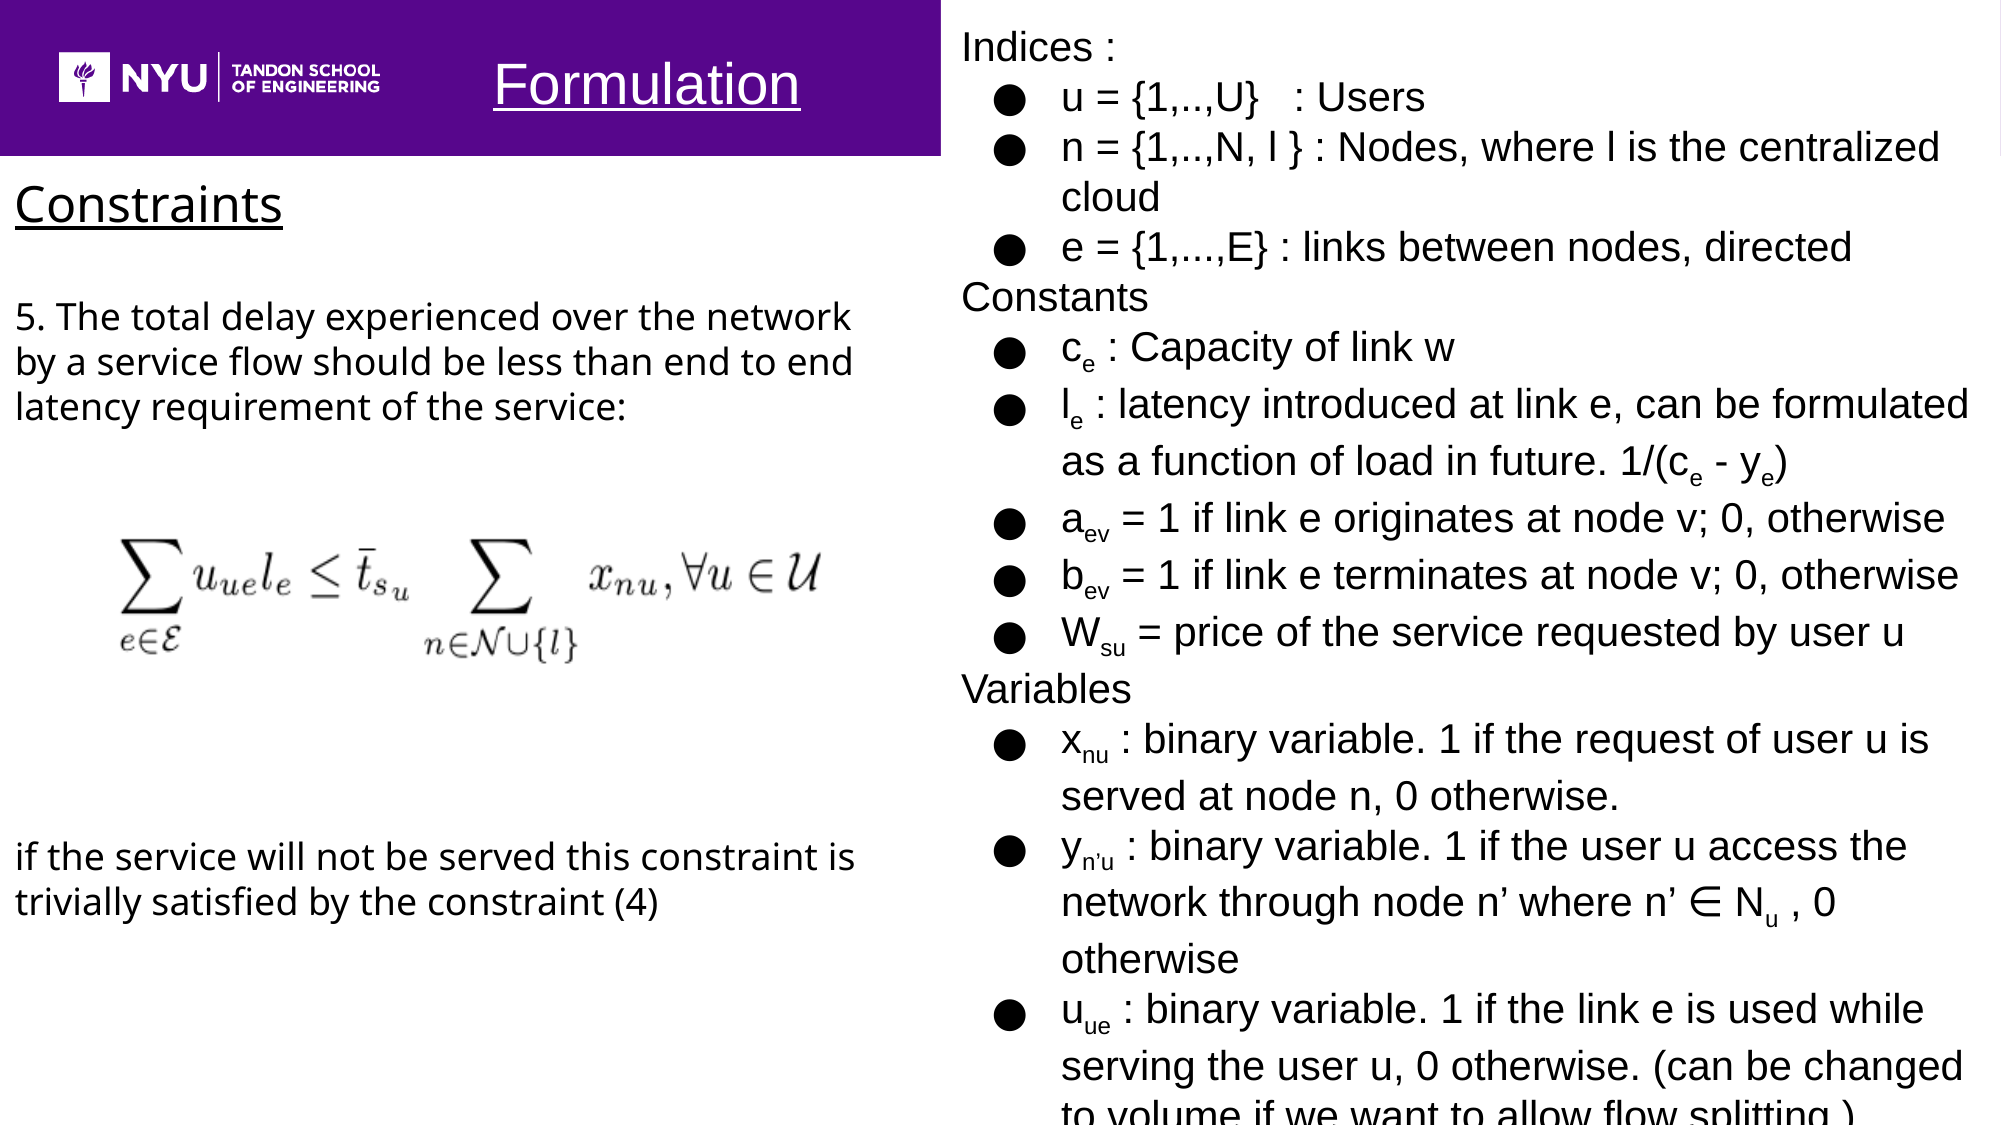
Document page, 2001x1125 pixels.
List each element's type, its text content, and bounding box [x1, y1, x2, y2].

text_box Indices : u = {1,..,U} : Users n = {1,..,N, l } : Nodes, where l is the centralized cloud e = {1,...,E} : links between nodes, directed Constants ce : Capacity of link w le : latency introduced at link e, can be formulated as a function of load in future. 1/(ce - ye) aev = 1 if link e originates at node v; 0, otherwise bev = 1 if link e terminates at node v; 0, otherwise Wsu = price of the service requested by user u Variables xnu : binary variable. 1 if the request of user u is served at node n, 0 otherwise. yn’u : binary variable. 1 if the user u access the network through node n’ where n’ ∈ Nu , 0 otherwise uue : binary variable. 1 if the link e is used while serving the user u, 0 otherwise. (can be changed to volume if we want to allow flow splitting.) [940, 0, 2000, 1125]
picture [108, 510, 838, 675]
text_box Constraints 5. The total delay experienced over the network by a service flow should be less than end to end latency requirement of the service: if the service will not be served this constraint is trivially satisfied by the constraint (4) [0, 157, 895, 1027]
picture [59, 52, 380, 102]
text_box Formulation [473, 0, 940, 137]
